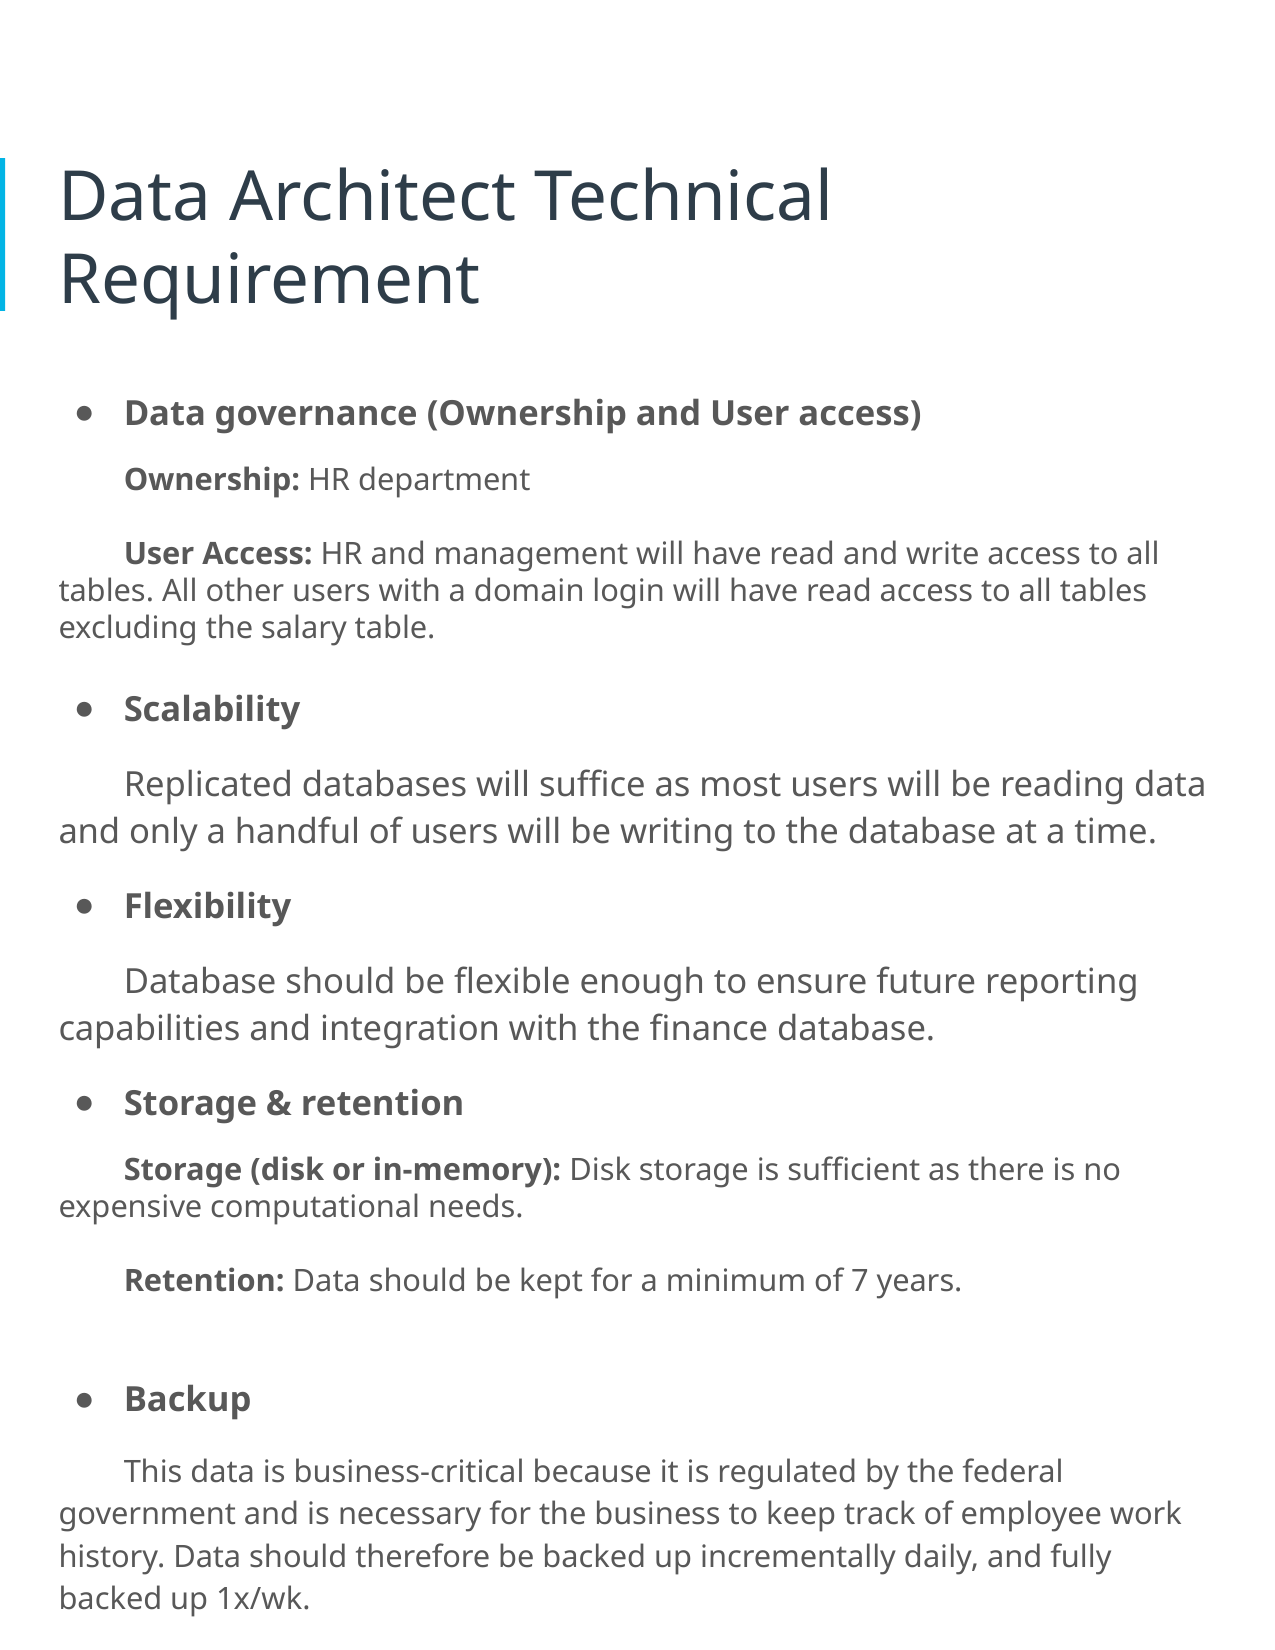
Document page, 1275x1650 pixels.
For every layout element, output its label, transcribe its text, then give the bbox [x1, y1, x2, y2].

list Data governance (Ownership and User access) Ownership: HR department User Access: HR and management will have read and write access to all tables. All other users with a domain login will have read access to all tables excluding the salary table. Scalability Replicated databases will suffice as most users will be reading data and only a handful of users will be writing to the database at a time. Flexibility Database should be flexible enough to ensure future reporting capabilities and integration with the finance database. Storage & retention Storage (disk or in-memory): Disk storage is sufficient as there is no expensive computational needs. Retention: Data should be kept for a minimum of 7 years. Backup This data is business-critical because it is regulated by the federal government and is necessary for the business to keep track of employee work history. Data should therefore be backed up incrementally daily, and fully backed up 1x/wk. [42, 369, 1233, 1639]
title Data Architect Technical Requirement [42, 142, 1233, 327]
